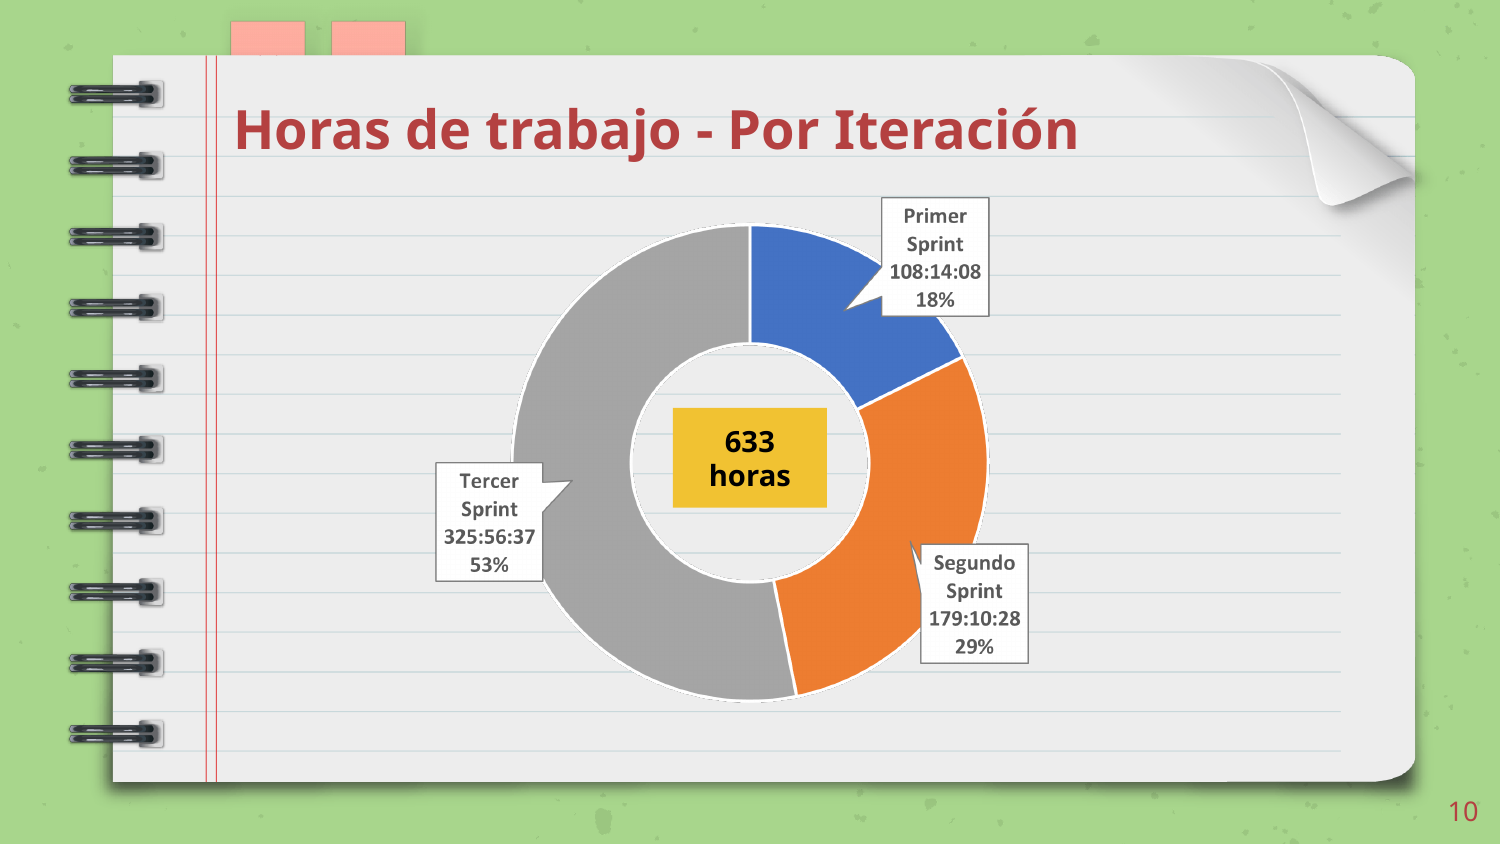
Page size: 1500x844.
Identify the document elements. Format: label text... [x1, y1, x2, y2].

text_box Horas de trabajo - Por Iteración [218, 95, 1198, 176]
picture [63, 0, 1437, 822]
slide_number ‹#› [1403, 779, 1494, 844]
